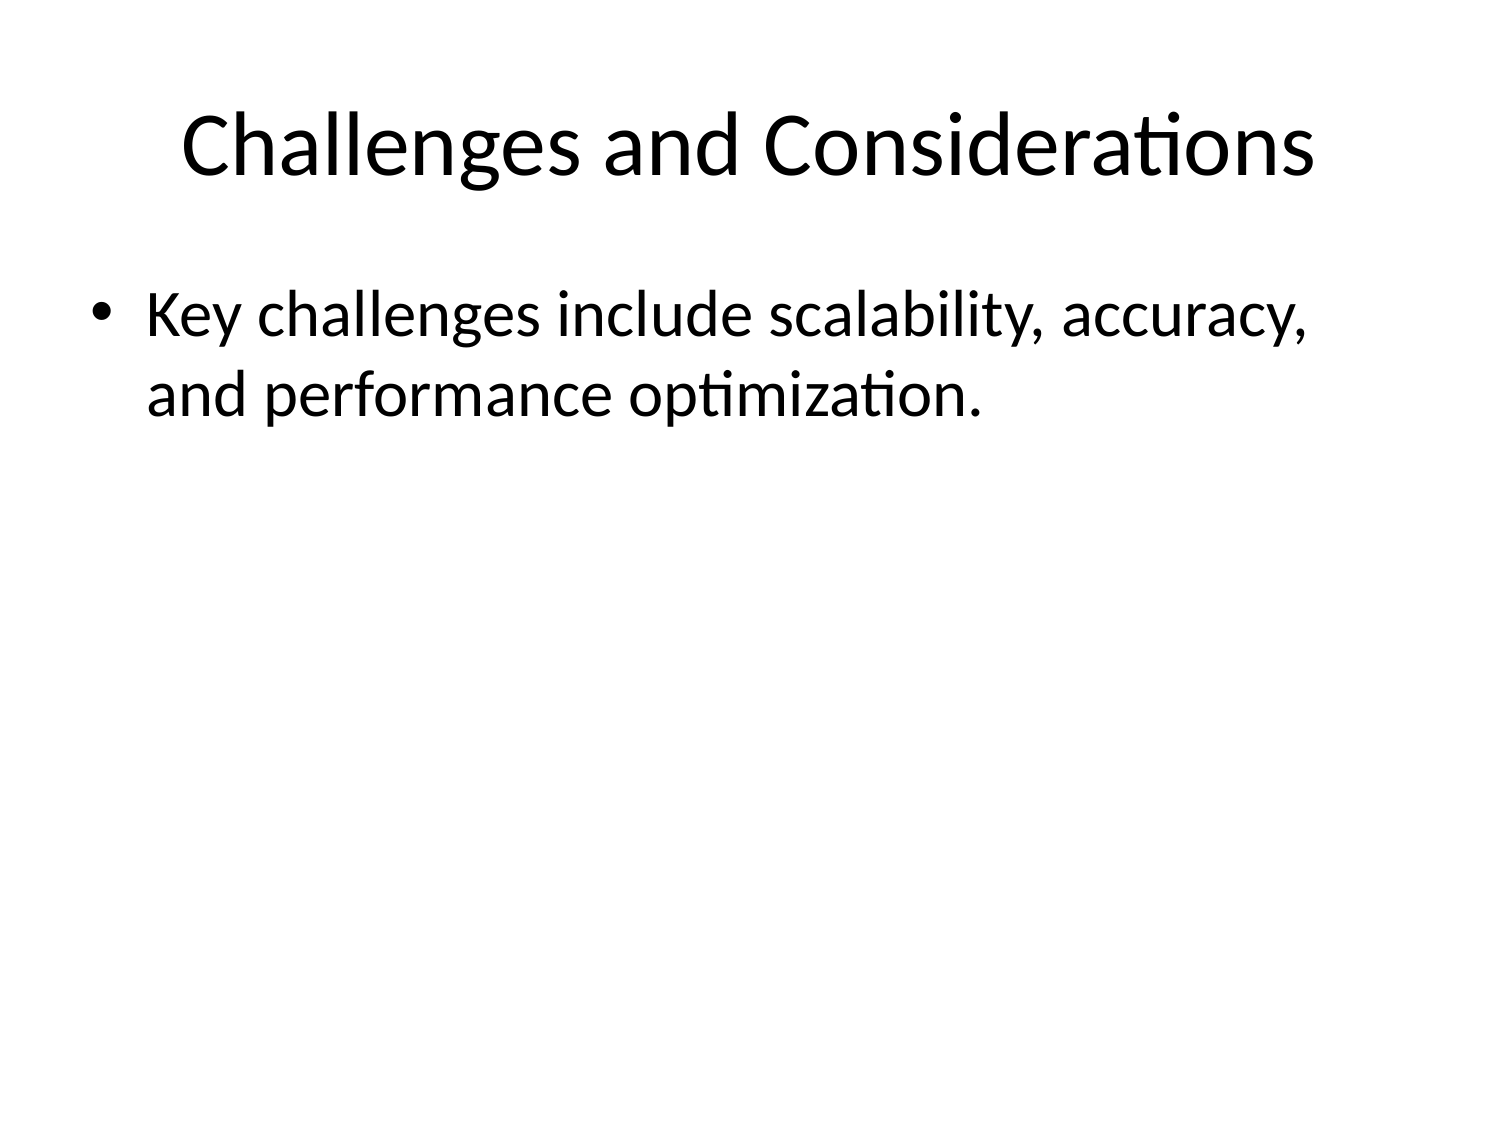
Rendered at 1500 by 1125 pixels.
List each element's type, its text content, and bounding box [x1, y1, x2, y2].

title Challenges and Considerations [75, 45, 1425, 233]
list Key challenges include scalability, accuracy, and performance optimization. [75, 262, 1425, 1005]
